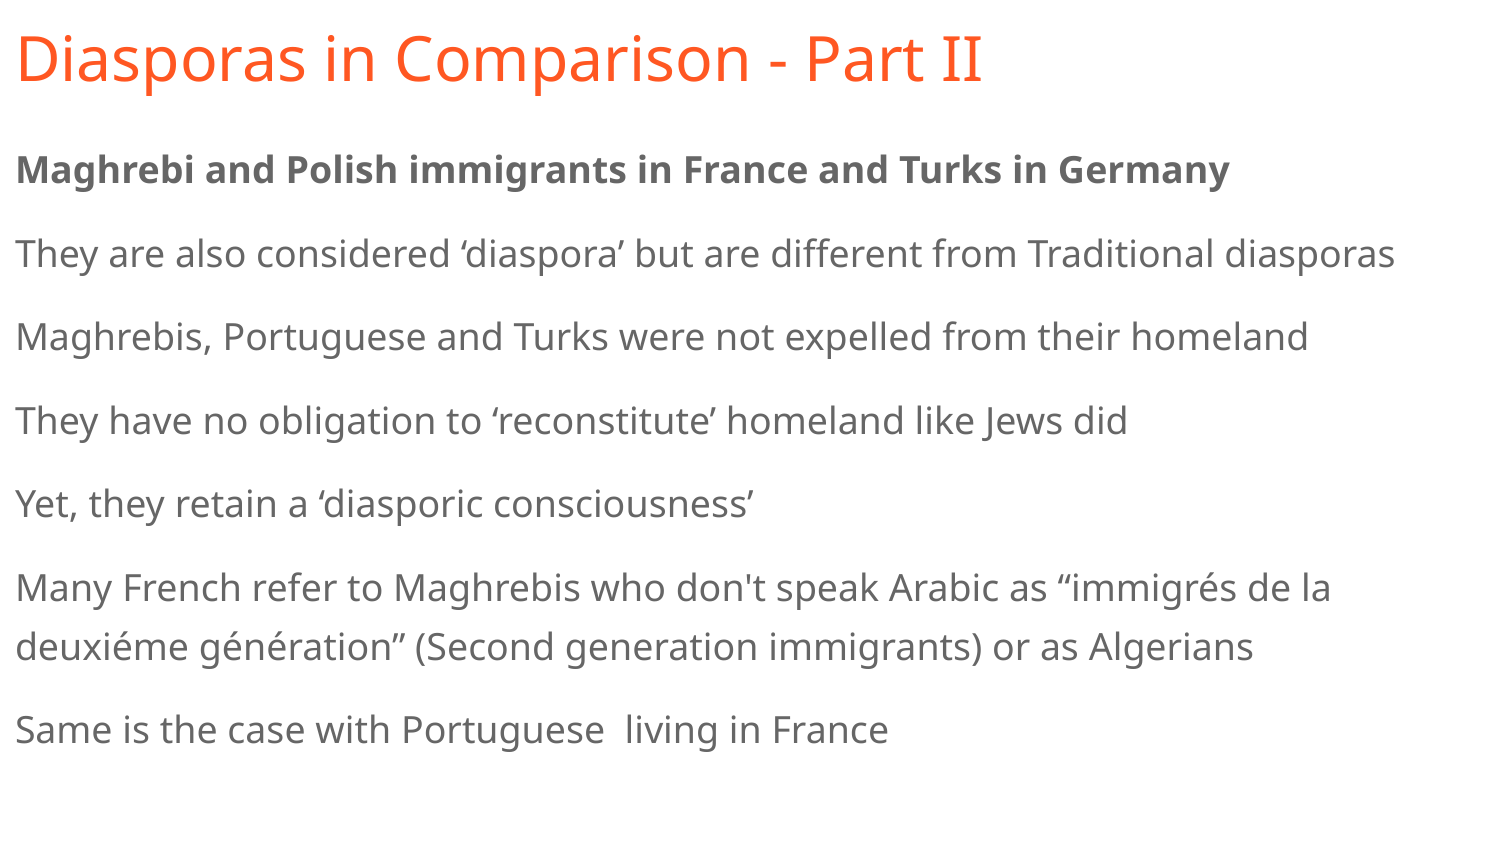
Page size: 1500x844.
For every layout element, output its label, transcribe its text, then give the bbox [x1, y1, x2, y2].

list Maghrebi and Polish immigrants in France and Turks in Germany They are also considered ‘diaspora’ but are different from Traditional diasporas Maghrebis, Portuguese and Turks were not expelled from their homeland They have no obligation to ‘reconstitute’ homeland like Jews did Yet, they retain a ‘diasporic consciousness’ Many French refer to Maghrebis who don't speak Arabic as “immigrés de la deuxiéme génération” (Second generation immigrants) or as Algerians Same is the case with Portuguese living in France [0, 120, 1500, 844]
title Diasporas in Comparison - Part II [0, 0, 1449, 120]
